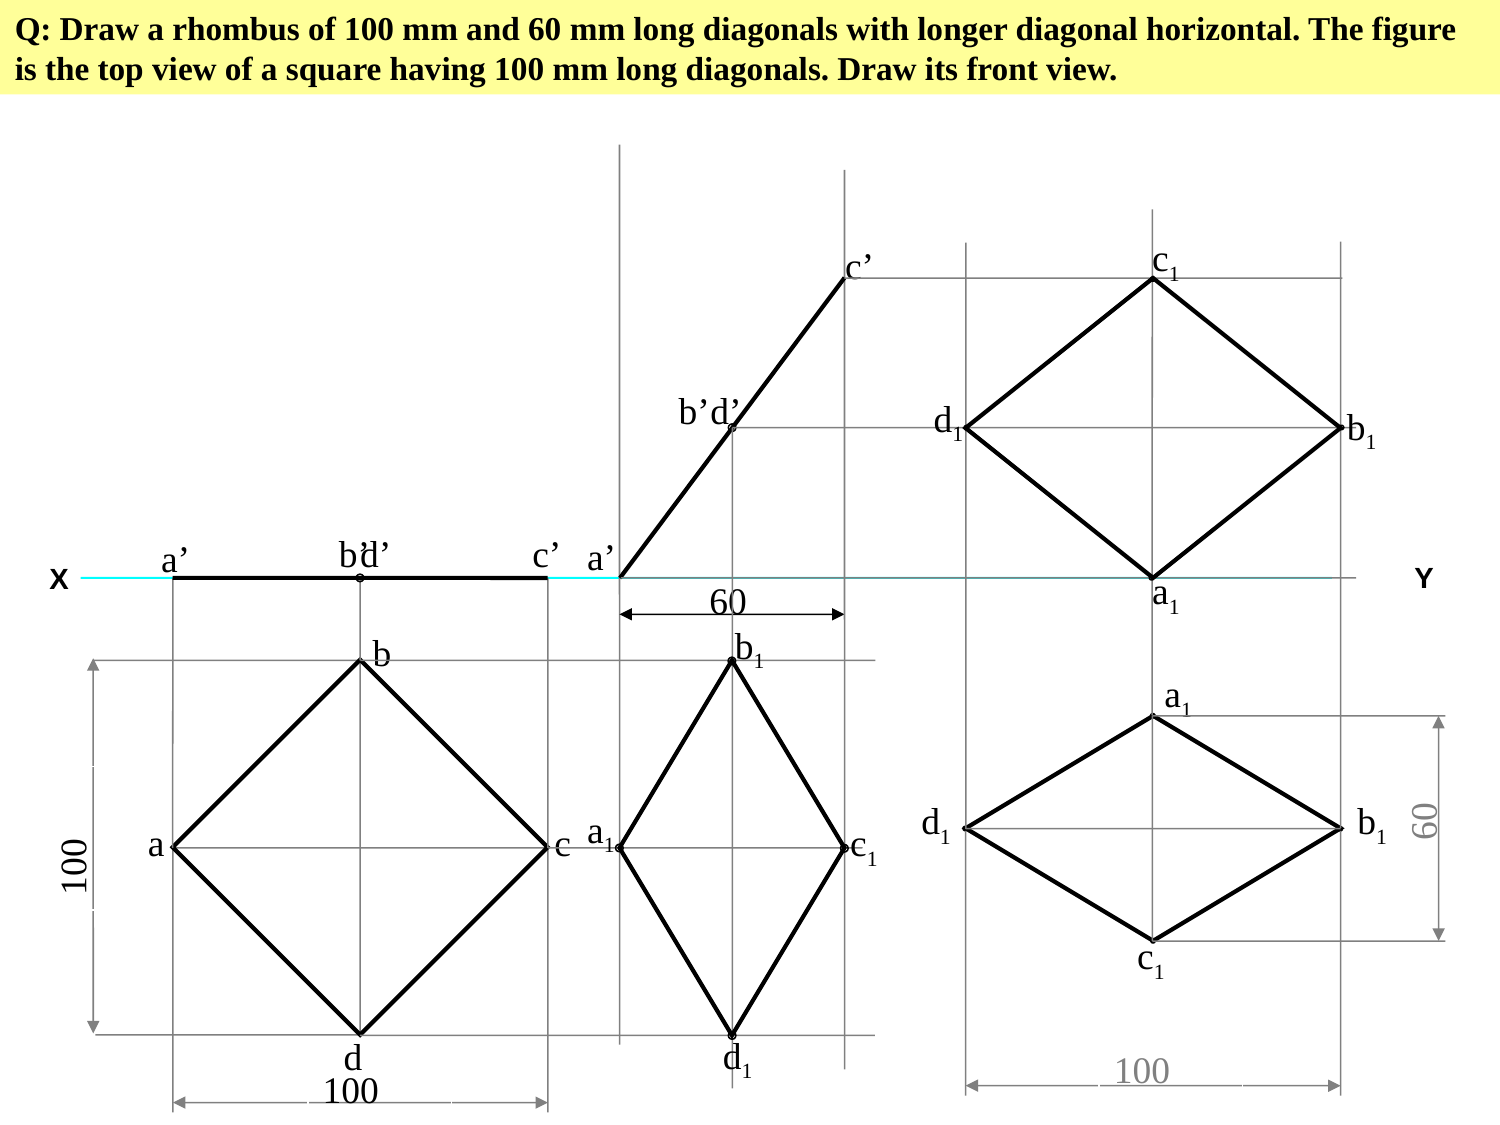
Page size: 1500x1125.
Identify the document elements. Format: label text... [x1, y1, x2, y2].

text_box X [34, 552, 105, 603]
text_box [146, 522, 568, 588]
text_box b [357, 621, 437, 682]
text_box c1 [1137, 227, 1217, 293]
text_box a1 [1137, 559, 1217, 626]
text_box a [133, 811, 213, 872]
text_box [1432, 715, 1445, 781]
text_box a1 [572, 798, 648, 865]
text_box [965, 1079, 1098, 1092]
text_box [87, 911, 100, 1034]
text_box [572, 234, 910, 586]
text_box Q: Draw a rhombus of 100 mm and 60 mm long diagonals with longer diagonal horizontal. The figure is the top view of a square having 100 mm long diagonals. Draw its front view. [0, 0, 1500, 95]
text_box [619, 660, 845, 1036]
text_box [728, 1033, 736, 1040]
text_box 100 [41, 766, 102, 911]
text_box c [539, 811, 619, 872]
text_box 100 [1098, 1038, 1243, 1098]
text_box 100 [307, 1058, 452, 1118]
text_box [619, 608, 694, 621]
text_box d1 [708, 1024, 788, 1091]
text_box 60 [694, 594, 732, 630]
text_box 60 [1426, 781, 1452, 855]
text_box Y [1399, 552, 1446, 602]
text_box [965, 278, 1341, 578]
text_box b1 [1332, 395, 1412, 461]
text_box [1243, 1079, 1341, 1092]
text_box d1 [918, 387, 998, 454]
text_box [843, 844, 849, 853]
text_box [800, 608, 844, 621]
text_box [172, 1096, 307, 1109]
text_box [728, 657, 736, 664]
text_box [86, 658, 100, 766]
text_box [452, 1096, 548, 1109]
text_box 60 [733, 594, 767, 614]
text_box b1 [720, 614, 800, 681]
text_box [197, 662, 539, 1025]
text_box [1432, 855, 1445, 941]
text_box c1 [835, 811, 901, 878]
text_box d [328, 1025, 409, 1086]
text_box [906, 662, 1422, 986]
